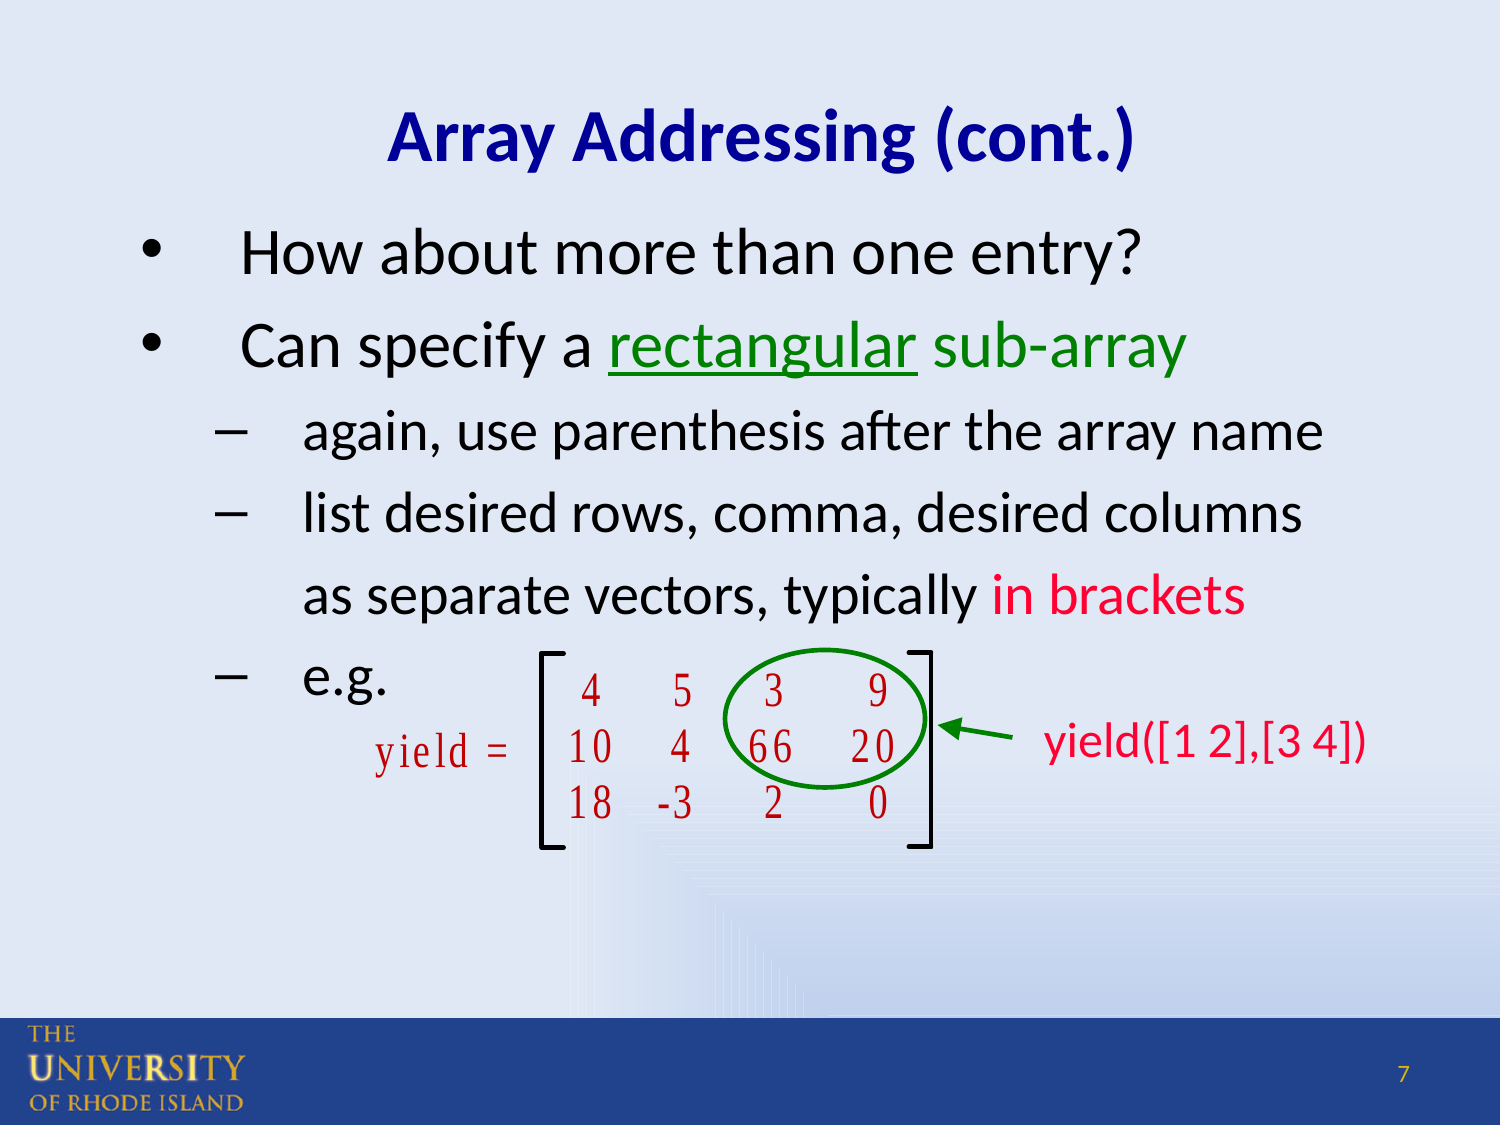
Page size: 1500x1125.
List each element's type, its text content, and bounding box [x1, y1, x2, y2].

list How about more than one entry? Can specify a rectangular sub-array again, use parenthesis after the array name list desired rows, comma, desired columns as separate vectors, typically in brackets e.g. [125, 225, 1387, 1061]
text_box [374, 649, 934, 851]
title Array Addressing (cont.) [87, 37, 1438, 225]
text_box yield([1 2],[3 4]) [999, 699, 1413, 775]
text_box [938, 718, 999, 739]
picture [0, 1018, 1500, 1125]
